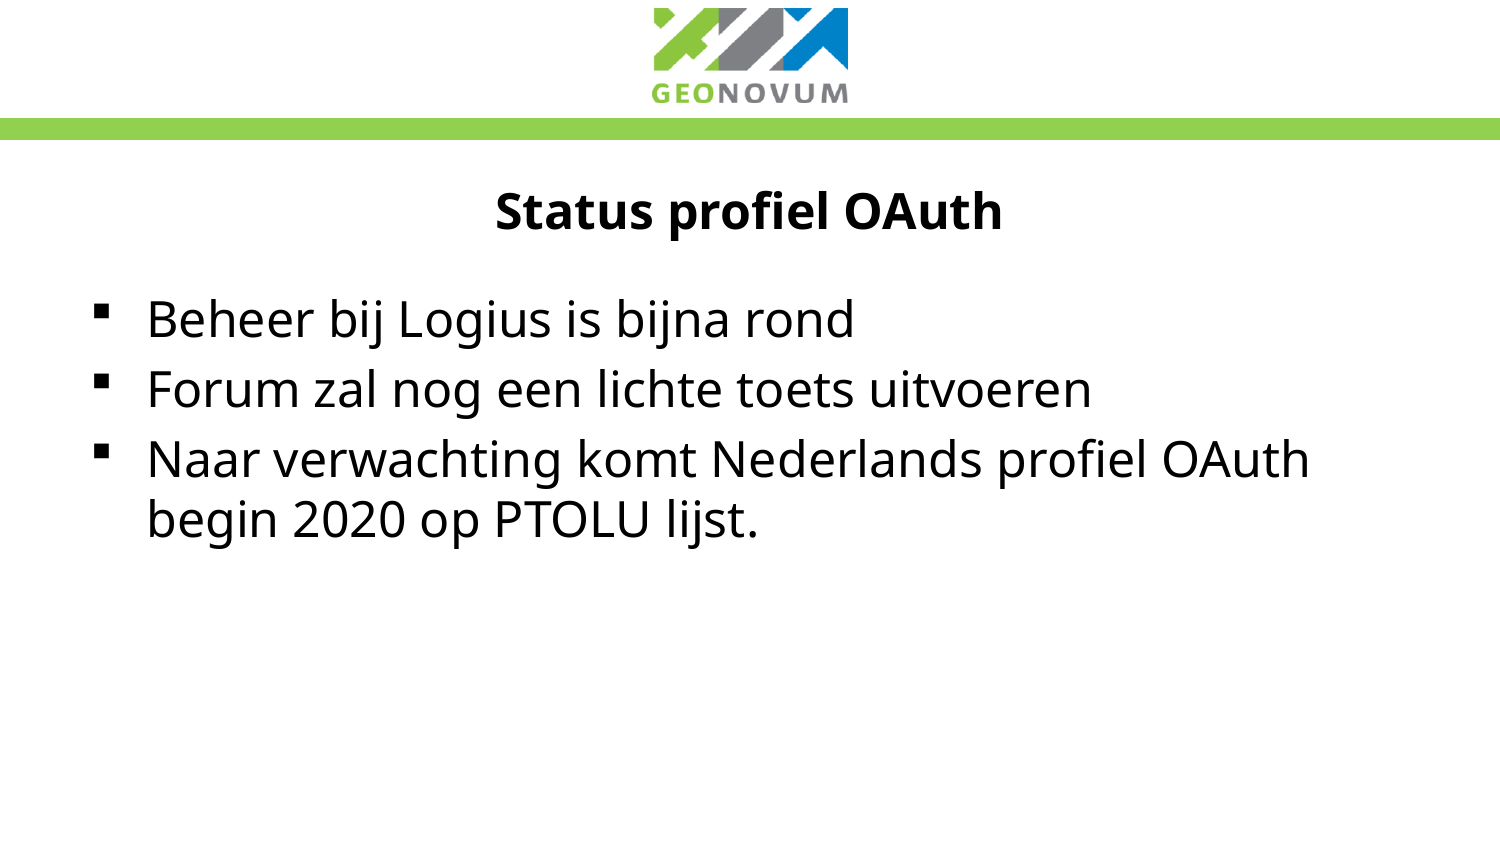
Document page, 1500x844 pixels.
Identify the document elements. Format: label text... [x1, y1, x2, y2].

list Beheer bij Logius is bijna rond Forum zal nog een lichte toets uitvoeren Naar verwachting komt Nederlands profiel OAuth begin 2020 op PTOLU lijst. [75, 280, 1425, 830]
title Status profiel OAuth [75, 139, 1425, 280]
picture [652, 8, 848, 103]
